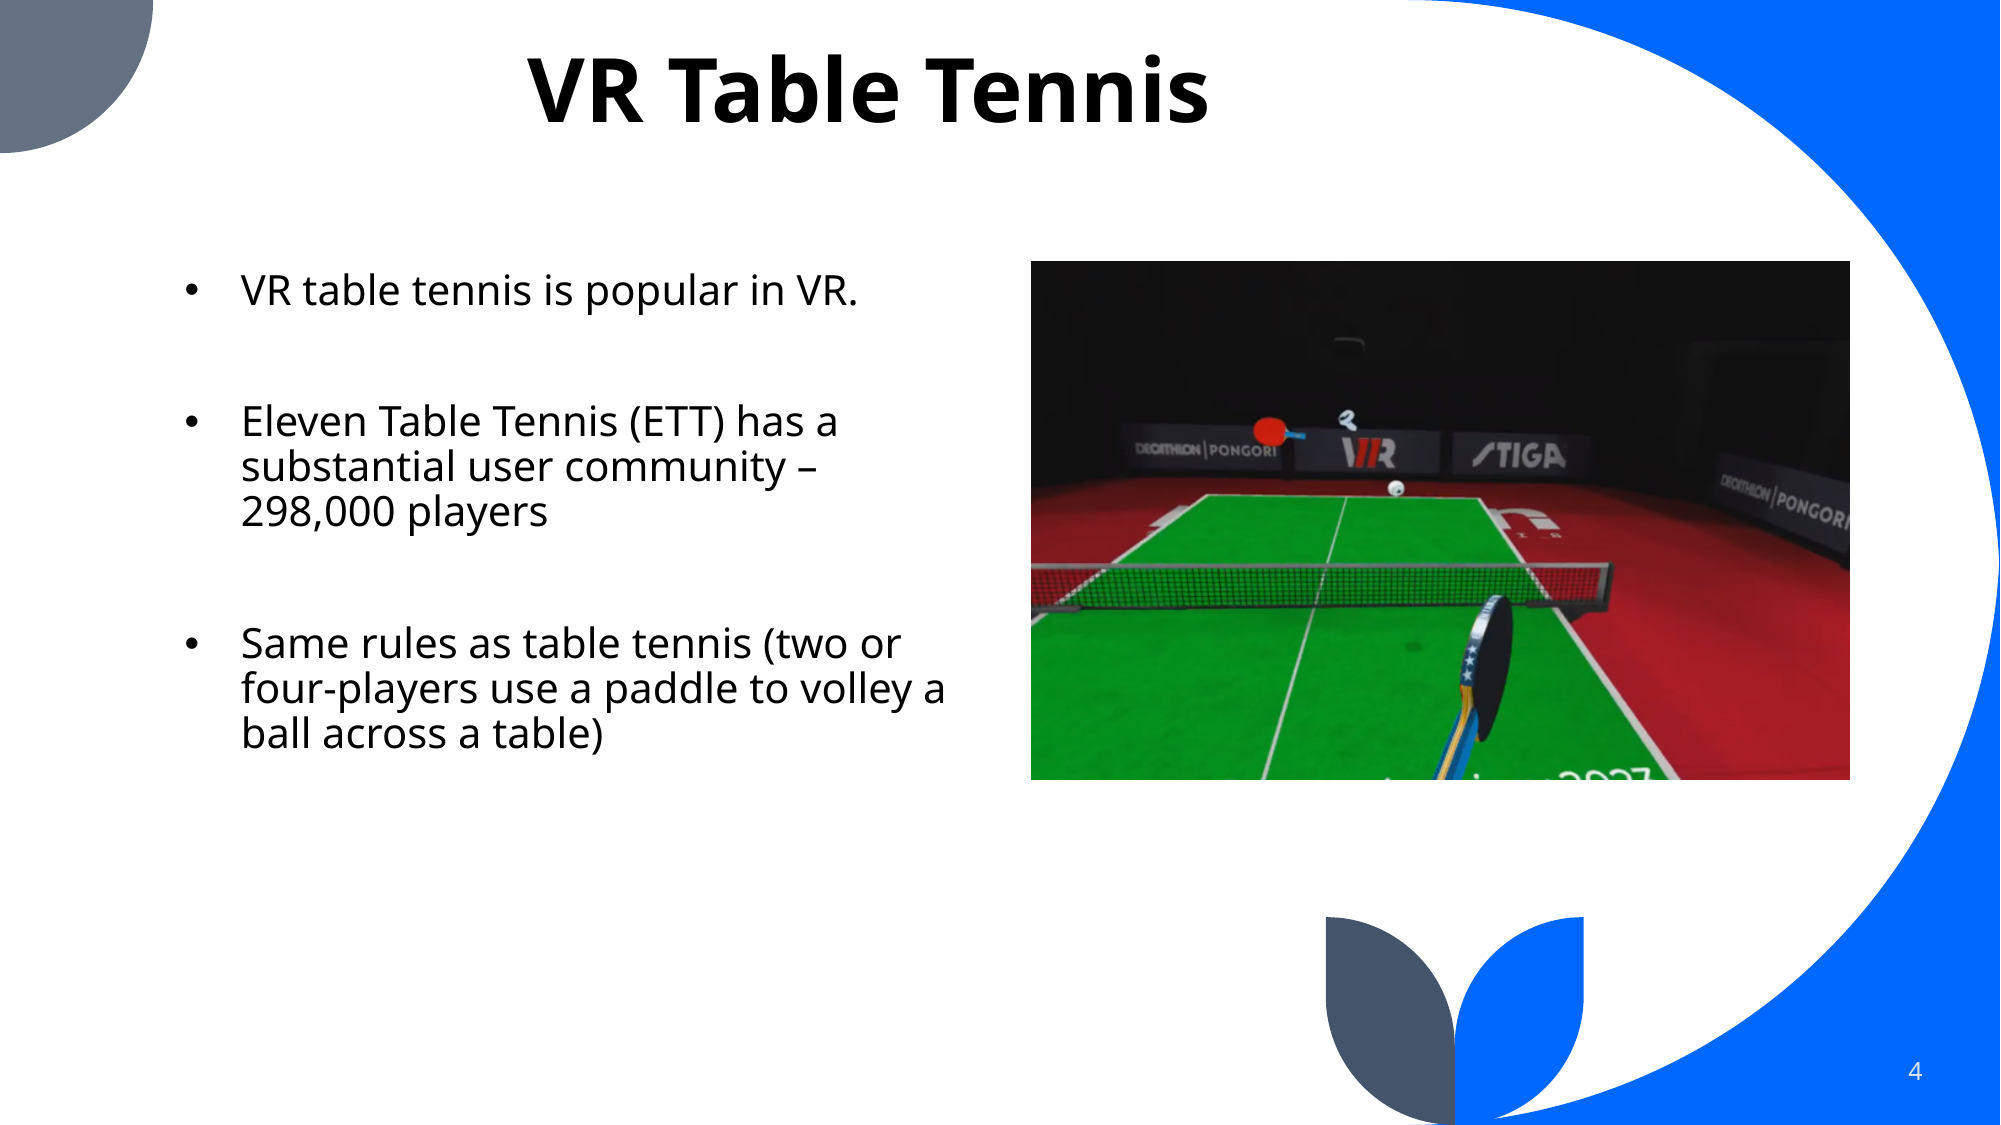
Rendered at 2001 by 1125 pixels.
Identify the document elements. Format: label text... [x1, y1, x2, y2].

picture [1031, 261, 1850, 780]
list VR table tennis is popular in VR. Eleven Table Tennis (ETT) has a substantial user community – 298,000 players Same rules as table tennis (two or four-players use a paddle to volley a ball across a table) [169, 261, 969, 780]
title VR Table Tennis [512, 36, 1275, 150]
slide_number 4 [1665, 1042, 1938, 1103]
